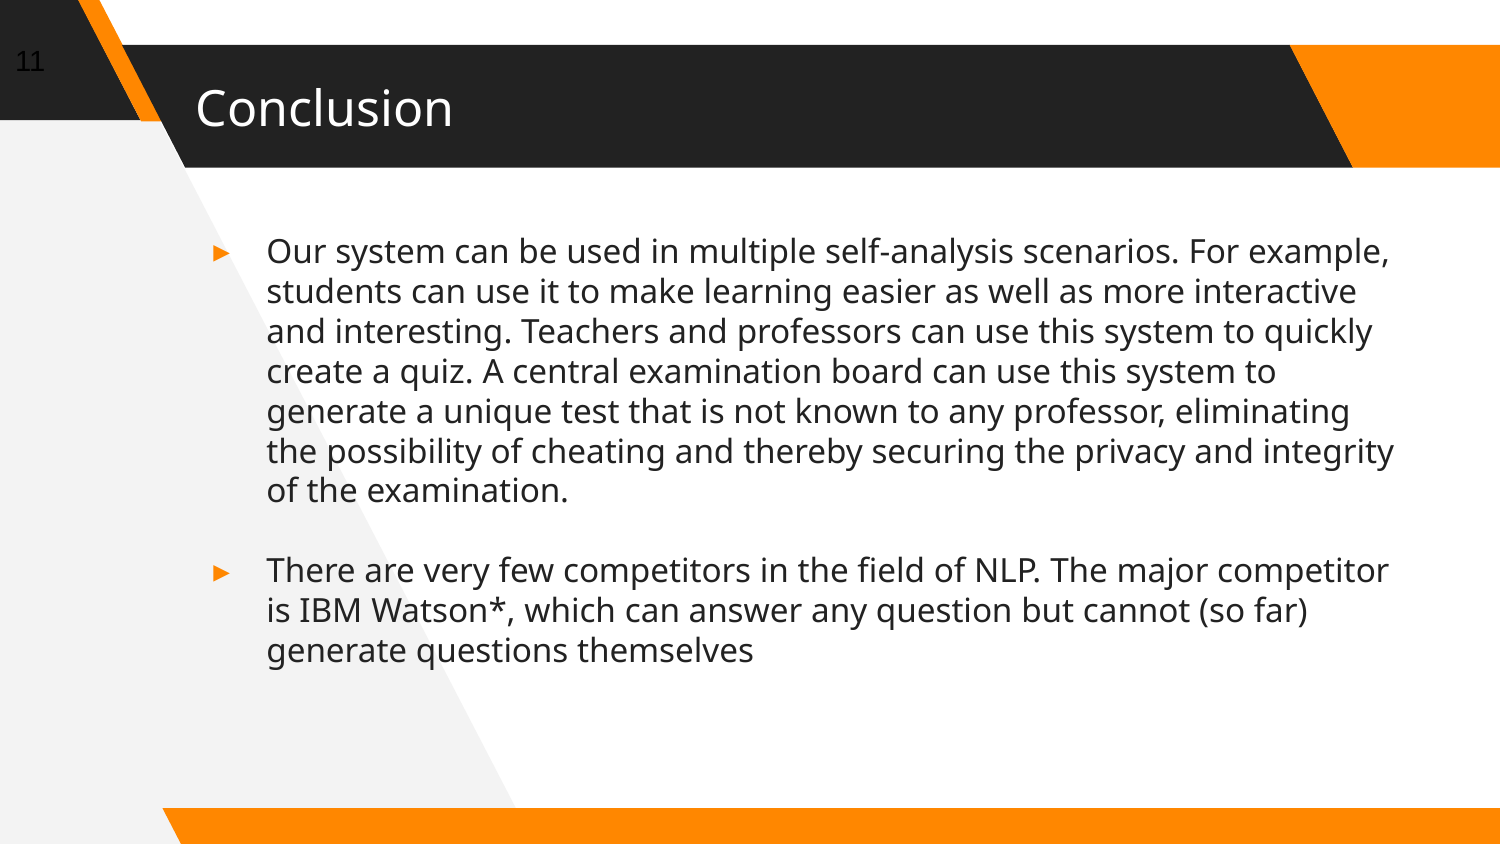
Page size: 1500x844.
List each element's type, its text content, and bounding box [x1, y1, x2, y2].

slide_number 11 [0, 0, 98, 121]
title Conclusion [180, 44, 1424, 168]
list Our system can be used in multiple self-analysis scenarios. For example, students can use it to make learning easier as well as more interactive and interesting. Teachers and professors can use this system to quickly create a quiz. A central examination board can use this system to generate a unique test that is not known to any professor, eliminating the possibility of cheating and thereby securing the privacy and integrity of the examination. There are very few competitors in the field of NLP. The major competitor is IBM Watson*, which can answer any question but cannot (so far) generate questions themselves [180, 215, 1413, 796]
